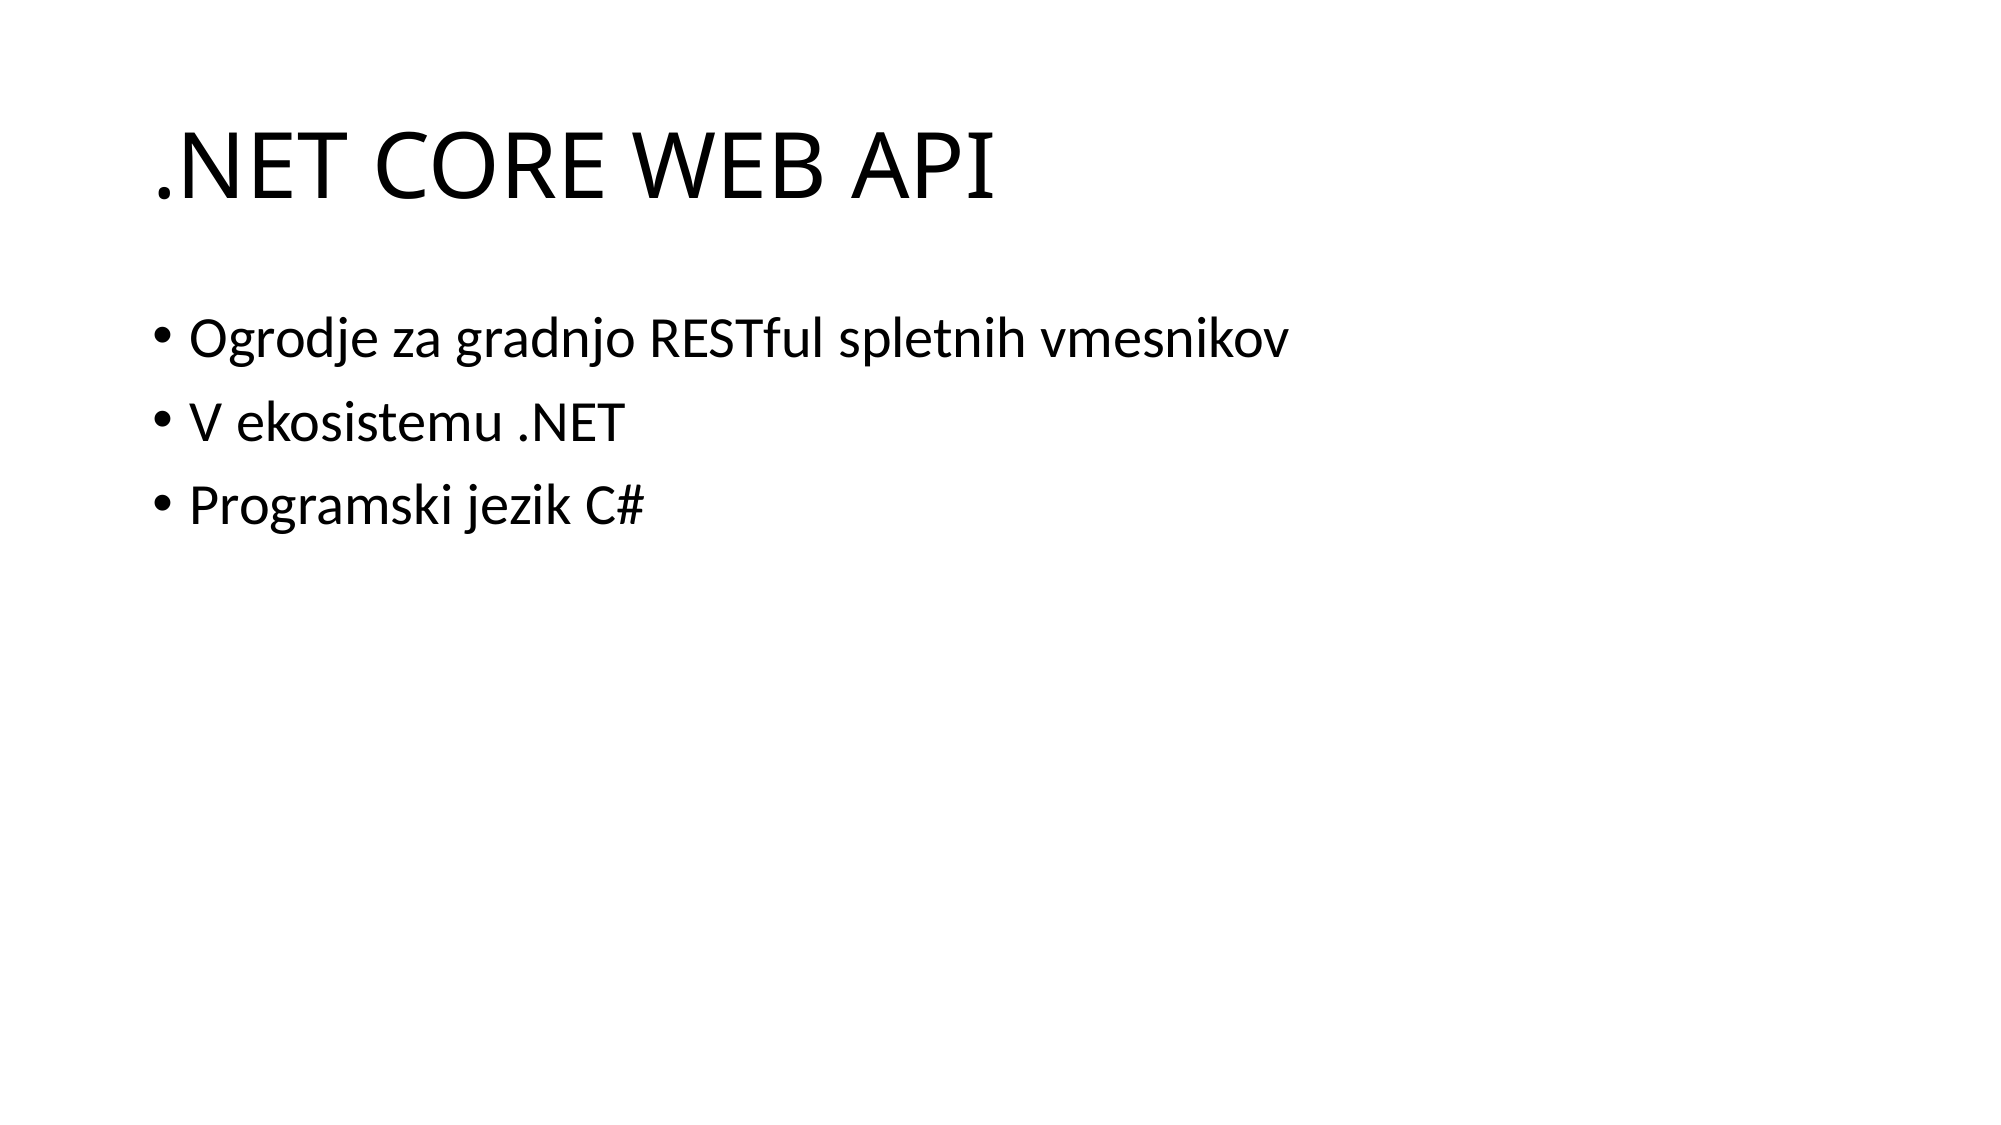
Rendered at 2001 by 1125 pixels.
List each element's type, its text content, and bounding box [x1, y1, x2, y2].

list Ogrodje za gradnjo RESTful spletnih vmesnikov V ekosistemu .NET Programski jezik C# [137, 299, 1863, 1014]
title .NET CORE WEB API [137, 59, 1863, 278]
